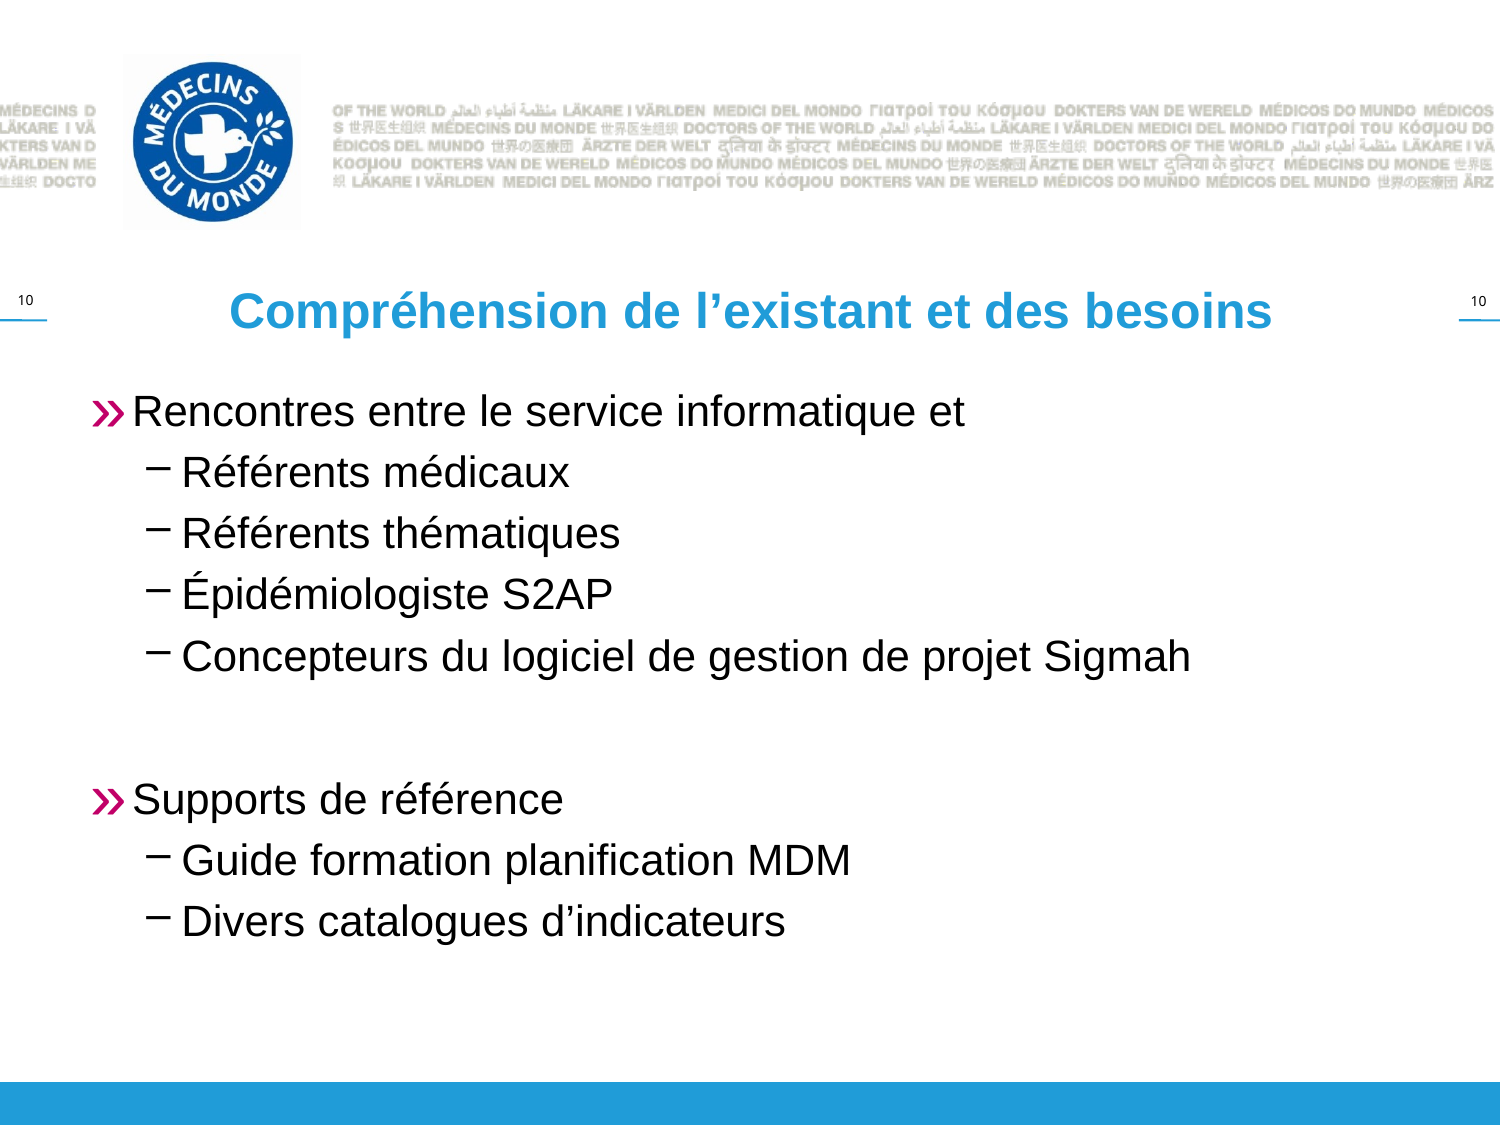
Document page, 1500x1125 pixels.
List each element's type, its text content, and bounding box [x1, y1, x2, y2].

title Compréhension de l’existant et des besoins [76, 215, 1427, 403]
list Rencontres entre le service informatique et Référents médicaux Référents thématiques Épidémiologiste S2AP Concepteurs du logiciel de gestion de projet Sigmah Supports de référence Guide formation planification MDM Divers catalogues d’indicateurs [75, 375, 1425, 982]
picture [0, 54, 1495, 215]
